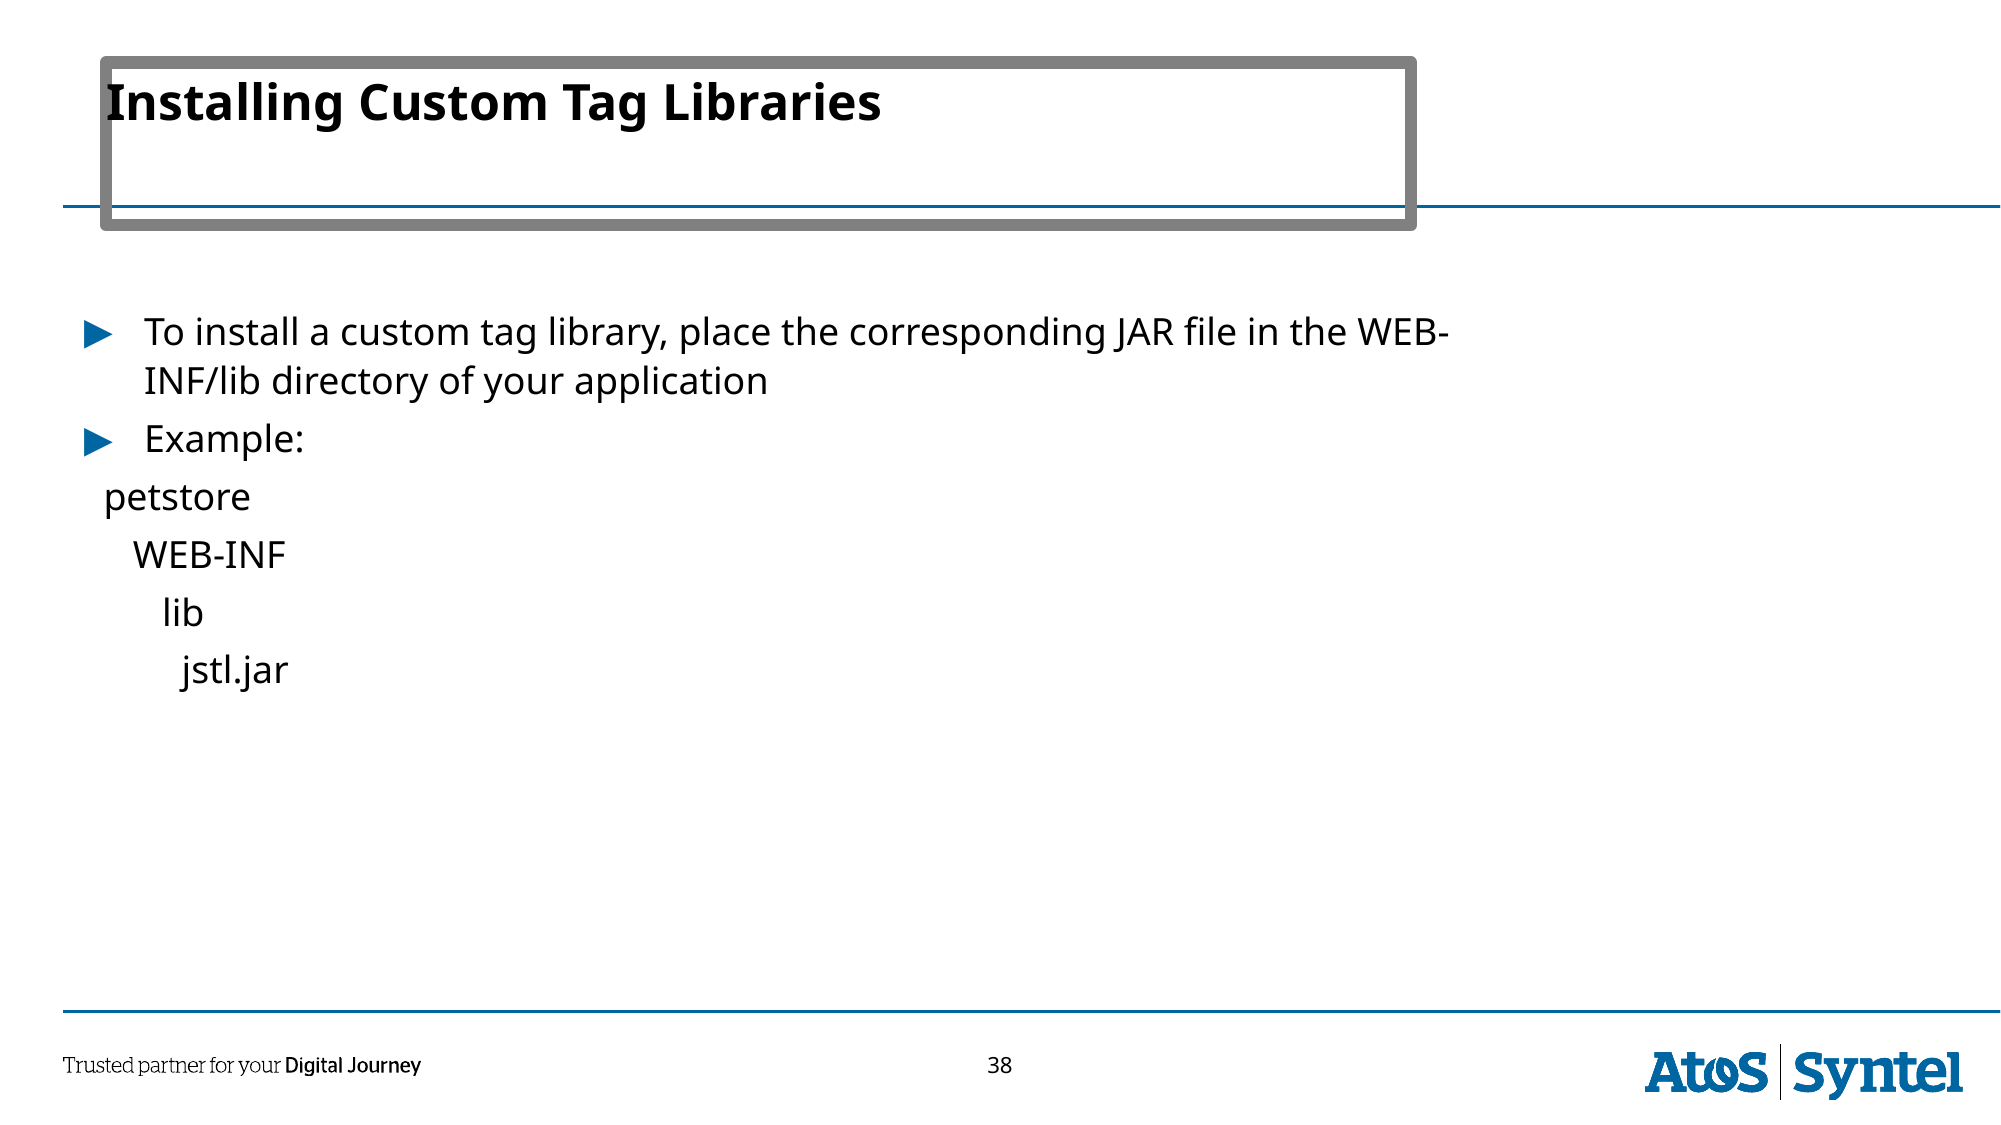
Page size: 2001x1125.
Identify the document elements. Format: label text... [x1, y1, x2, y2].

list To install a custom tag library, place the corresponding JAR file in the WEB-INF/lib directory of your application Example: petstore WEB-INF lib jstl.jar [84, 224, 1485, 1075]
title Installing Custom Tag Libraries [106, 62, 1411, 224]
